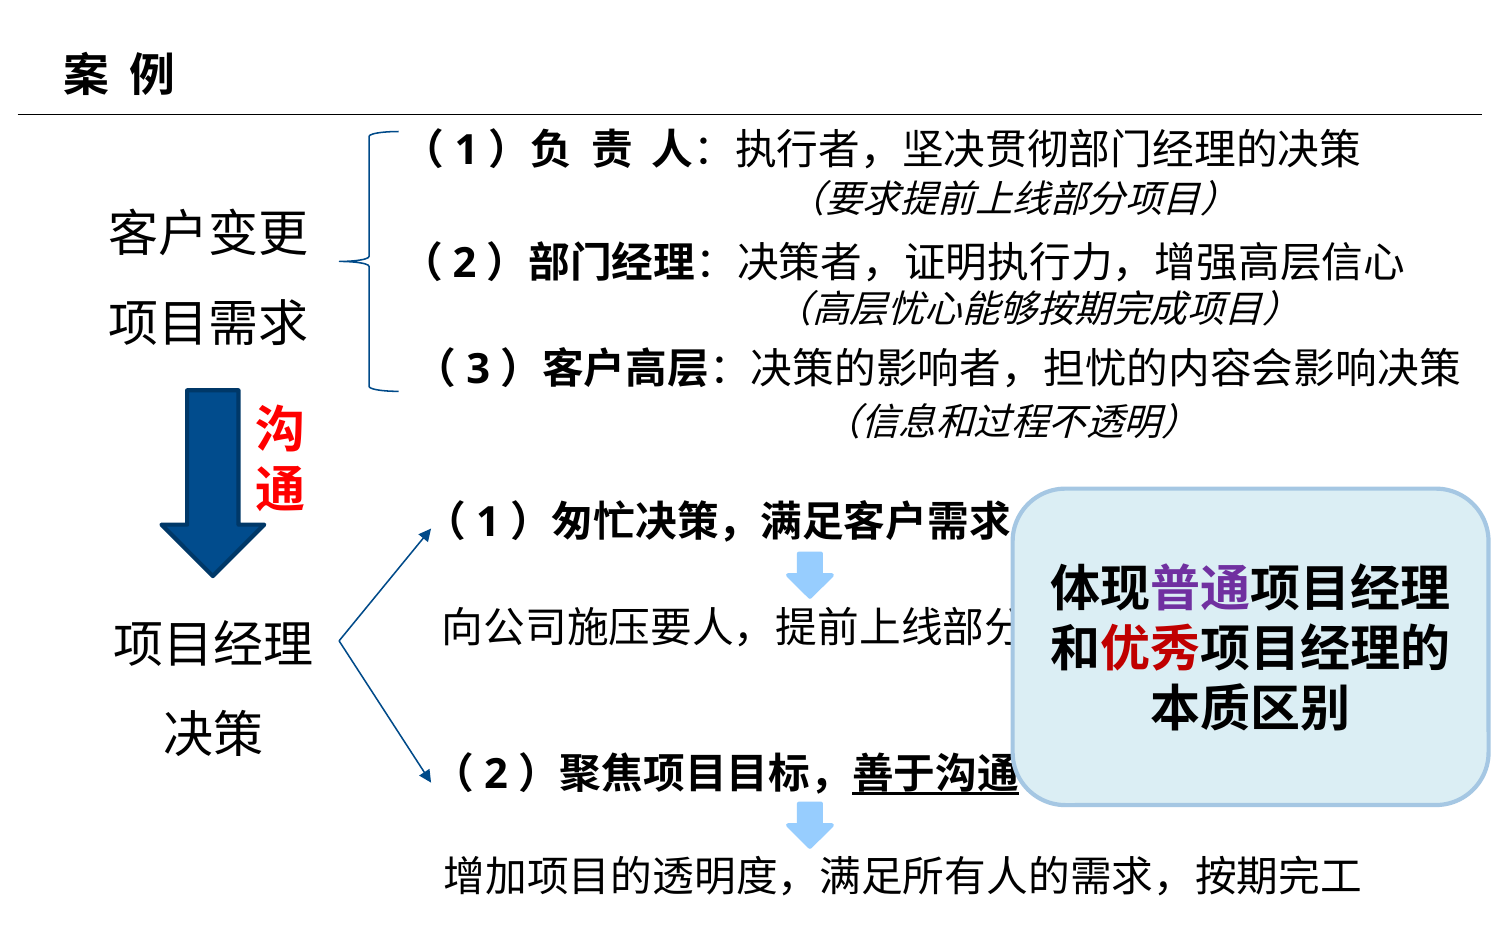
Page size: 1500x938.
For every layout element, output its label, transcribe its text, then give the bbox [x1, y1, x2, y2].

text_box 体现普通项目经理和优秀项目经理的本质区别 [1010, 486, 1491, 808]
text_box [88, 90, 1412, 292]
text_box [159, 388, 266, 579]
text_box [338, 131, 399, 393]
text_box （2）部门经理：决策者，证明执行力，增强高层信心 [386, 227, 1420, 293]
text_box （要求提前上线部分项目） [772, 167, 1253, 228]
text_box （1）负 责 人：执行者，坚决贯彻部门经理的决策 [387, 115, 1377, 181]
text_box [92, 374, 479, 481]
text_box 向公司施压要人，提前上线部分功能，但整体项目延期 [435, 593, 1010, 659]
text_box （信息和过程不透明） [808, 390, 1214, 450]
text_box [786, 801, 834, 849]
text_box （高层忧心能够按期完成项目） [759, 277, 1315, 338]
text_box 客户变更项目需求 [93, 164, 338, 360]
text_box 增加项目的透明度，满足所有人的需求，按期完工 [428, 842, 1378, 907]
text_box （3）客户高层：决策的影响者，担忧的内容会影响决策 [399, 334, 1476, 400]
text_box （1）匆忙决策，满足客户需求 [409, 487, 1026, 553]
title 案 例 [48, 19, 1005, 127]
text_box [338, 640, 432, 783]
text_box [786, 551, 834, 593]
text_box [338, 528, 432, 640]
text_box （2）聚焦项目目标，善于沟通 [417, 739, 1034, 805]
text_box 沟通 [240, 389, 317, 525]
text_box 项目经理决策 [88, 575, 333, 770]
